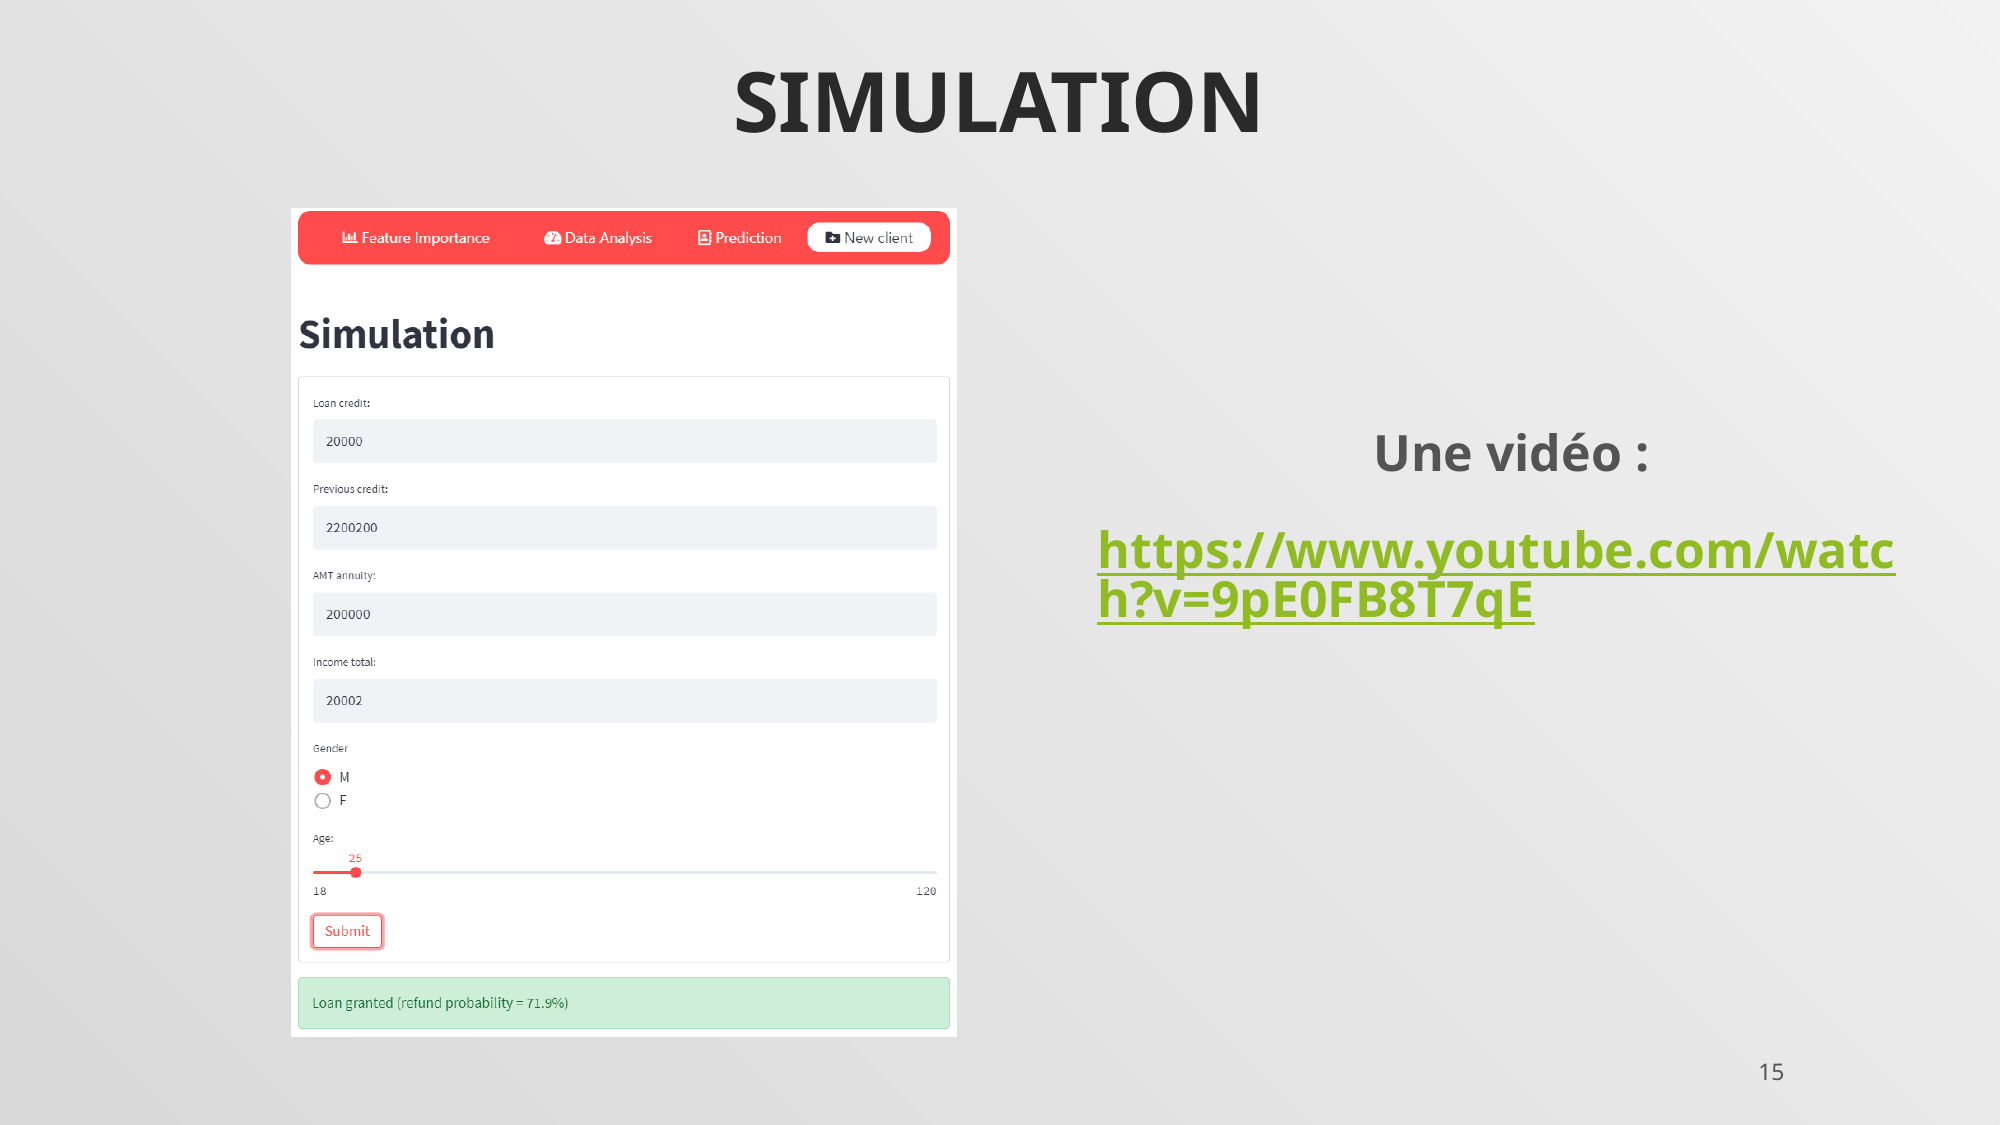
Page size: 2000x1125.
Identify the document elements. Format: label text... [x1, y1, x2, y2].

picture [290, 208, 957, 1037]
slide_number 15 [1612, 1057, 1800, 1088]
title Simulation [199, 37, 1800, 159]
list Une vidéo : https://www.youtube.com/watch?v=9pE0FB8T7qE [1082, 420, 1933, 751]
